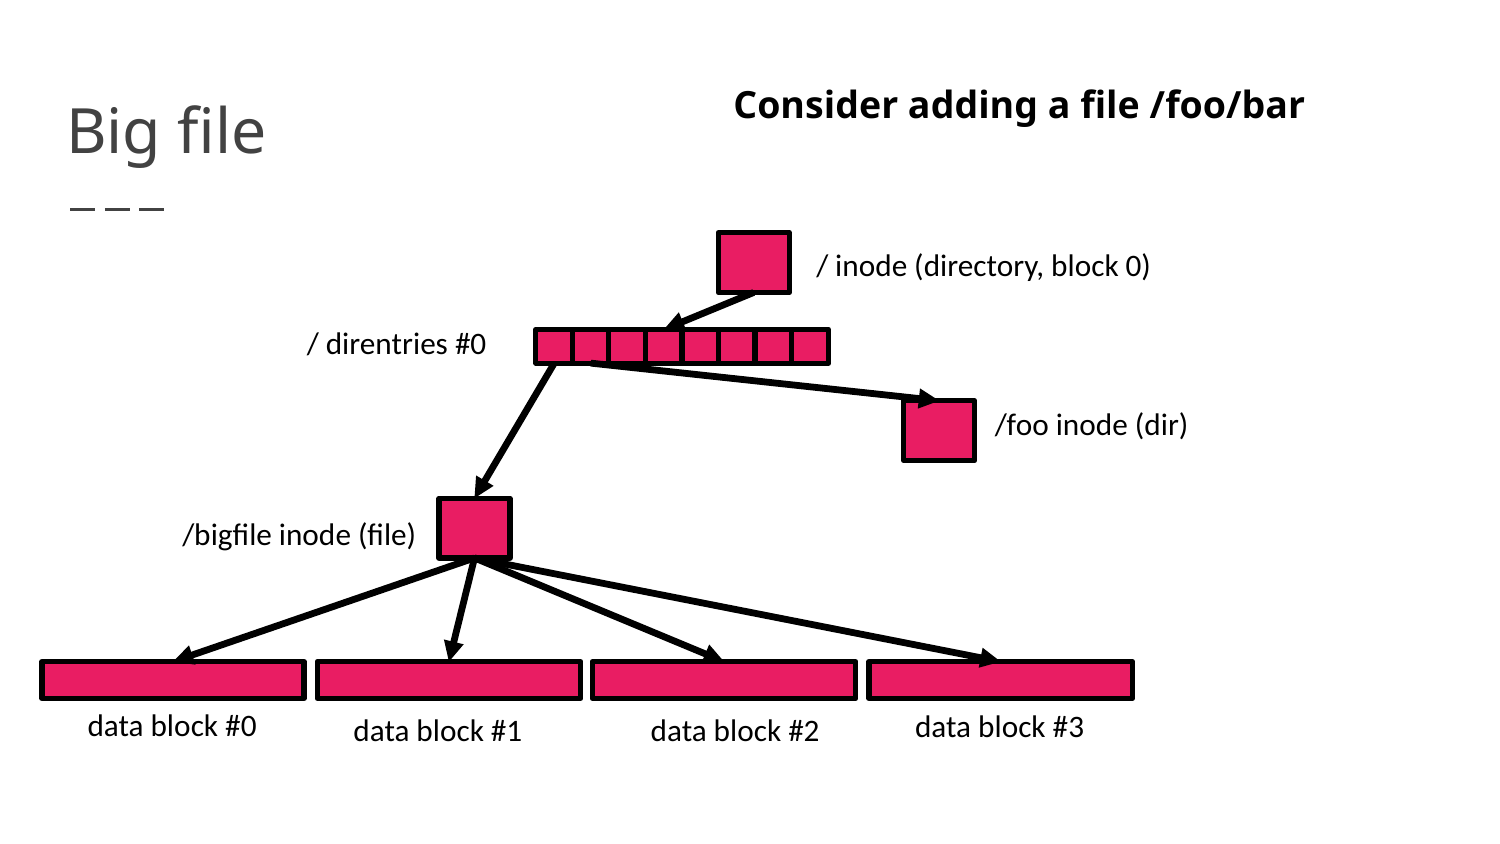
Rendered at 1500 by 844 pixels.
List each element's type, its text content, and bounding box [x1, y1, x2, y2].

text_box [663, 292, 754, 330]
text_box [903, 400, 975, 461]
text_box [474, 557, 1001, 662]
title Big file [51, 61, 1449, 182]
text_box / direntries #0 [295, 317, 501, 367]
text_box data block #0 [76, 700, 271, 750]
text_box Consider adding a file /foo/bar [718, 65, 1405, 186]
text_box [448, 557, 472, 662]
text_box [718, 232, 790, 293]
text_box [590, 362, 940, 401]
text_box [535, 329, 829, 364]
text_box /bigfile inode (file) [171, 508, 432, 557]
text_box [592, 670, 856, 699]
text_box [439, 498, 510, 556]
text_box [474, 362, 555, 499]
text_box data block #3 [903, 700, 1098, 750]
text_box [41, 661, 305, 699]
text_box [172, 557, 447, 662]
text_box / inode (directory, block 0) [804, 239, 1167, 290]
text_box data block #1 [342, 704, 536, 754]
text_box [868, 661, 1133, 699]
text_box data block #2 [639, 704, 834, 754]
text_box /foo inode (dir) [983, 398, 1202, 449]
text_box [317, 670, 581, 699]
